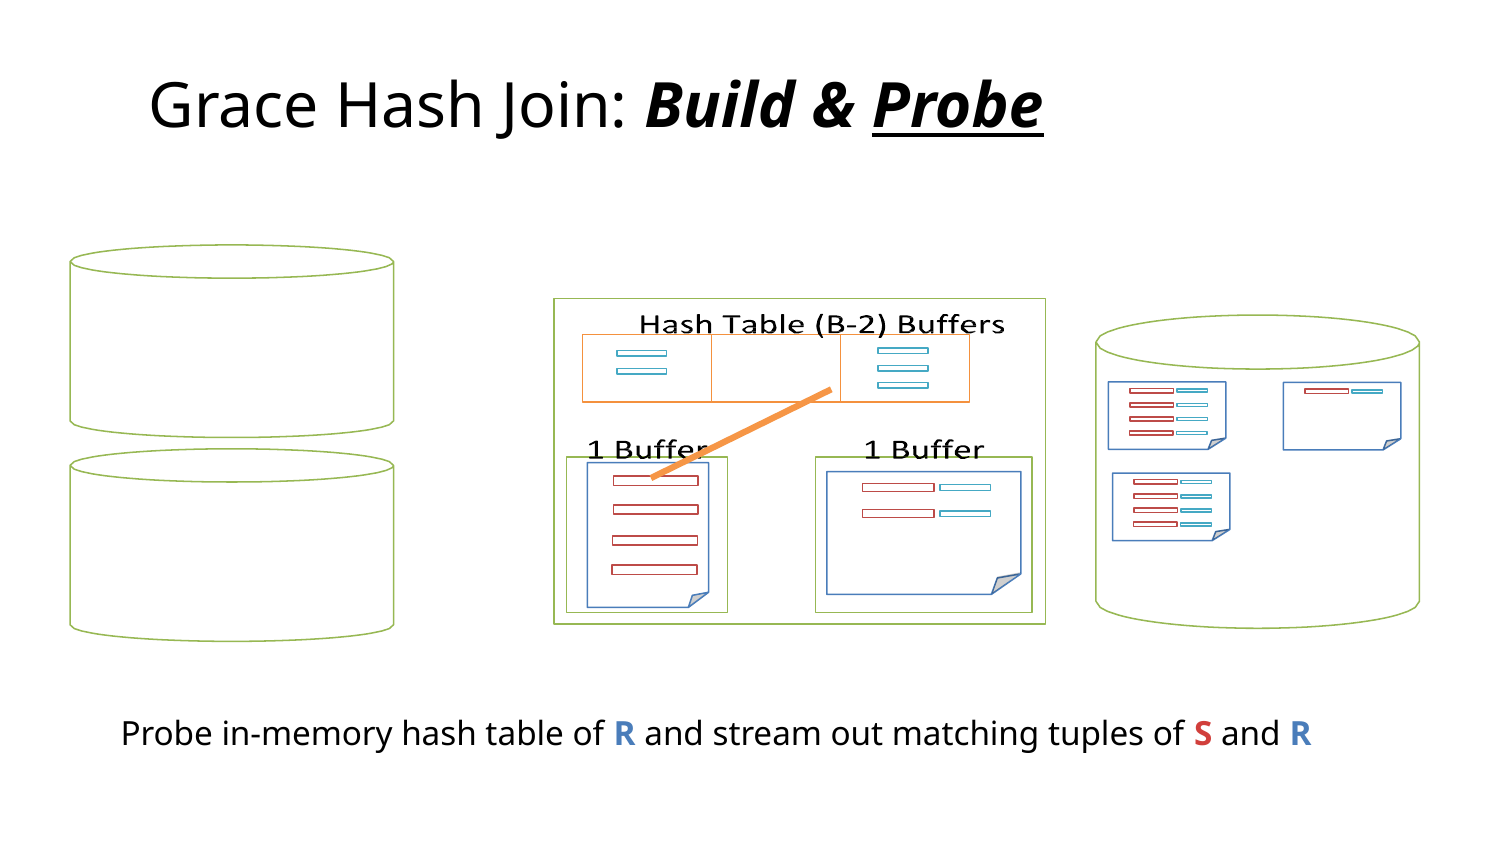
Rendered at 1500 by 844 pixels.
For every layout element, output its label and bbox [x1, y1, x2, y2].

text_box [65, 243, 399, 444]
text_box [548, 296, 1051, 631]
title [147, 63, 1353, 141]
text_box [1095, 315, 1420, 629]
text_box [105, 696, 1397, 767]
text_box [65, 447, 399, 648]
